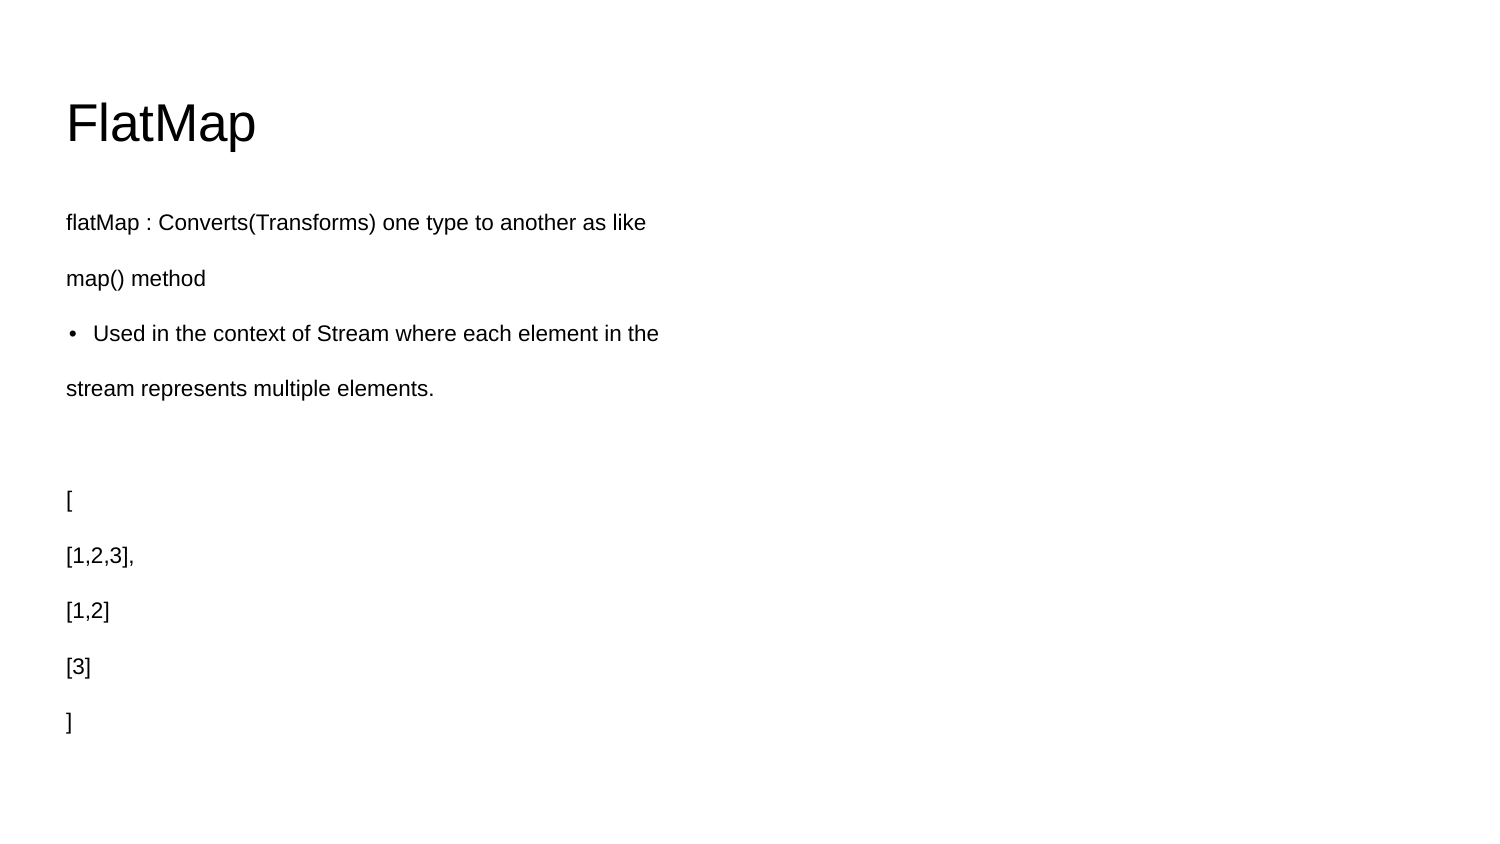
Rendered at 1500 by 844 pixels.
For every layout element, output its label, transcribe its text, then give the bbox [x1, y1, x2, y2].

title FlatMap [51, 72, 1449, 167]
list flatMap : Converts(Transforms) one type to another as like map() method • Used in the context of Stream where each element in the stream represents multiple elements. [ [1,2,3], [1,2] [3] ] [51, 189, 1449, 750]
